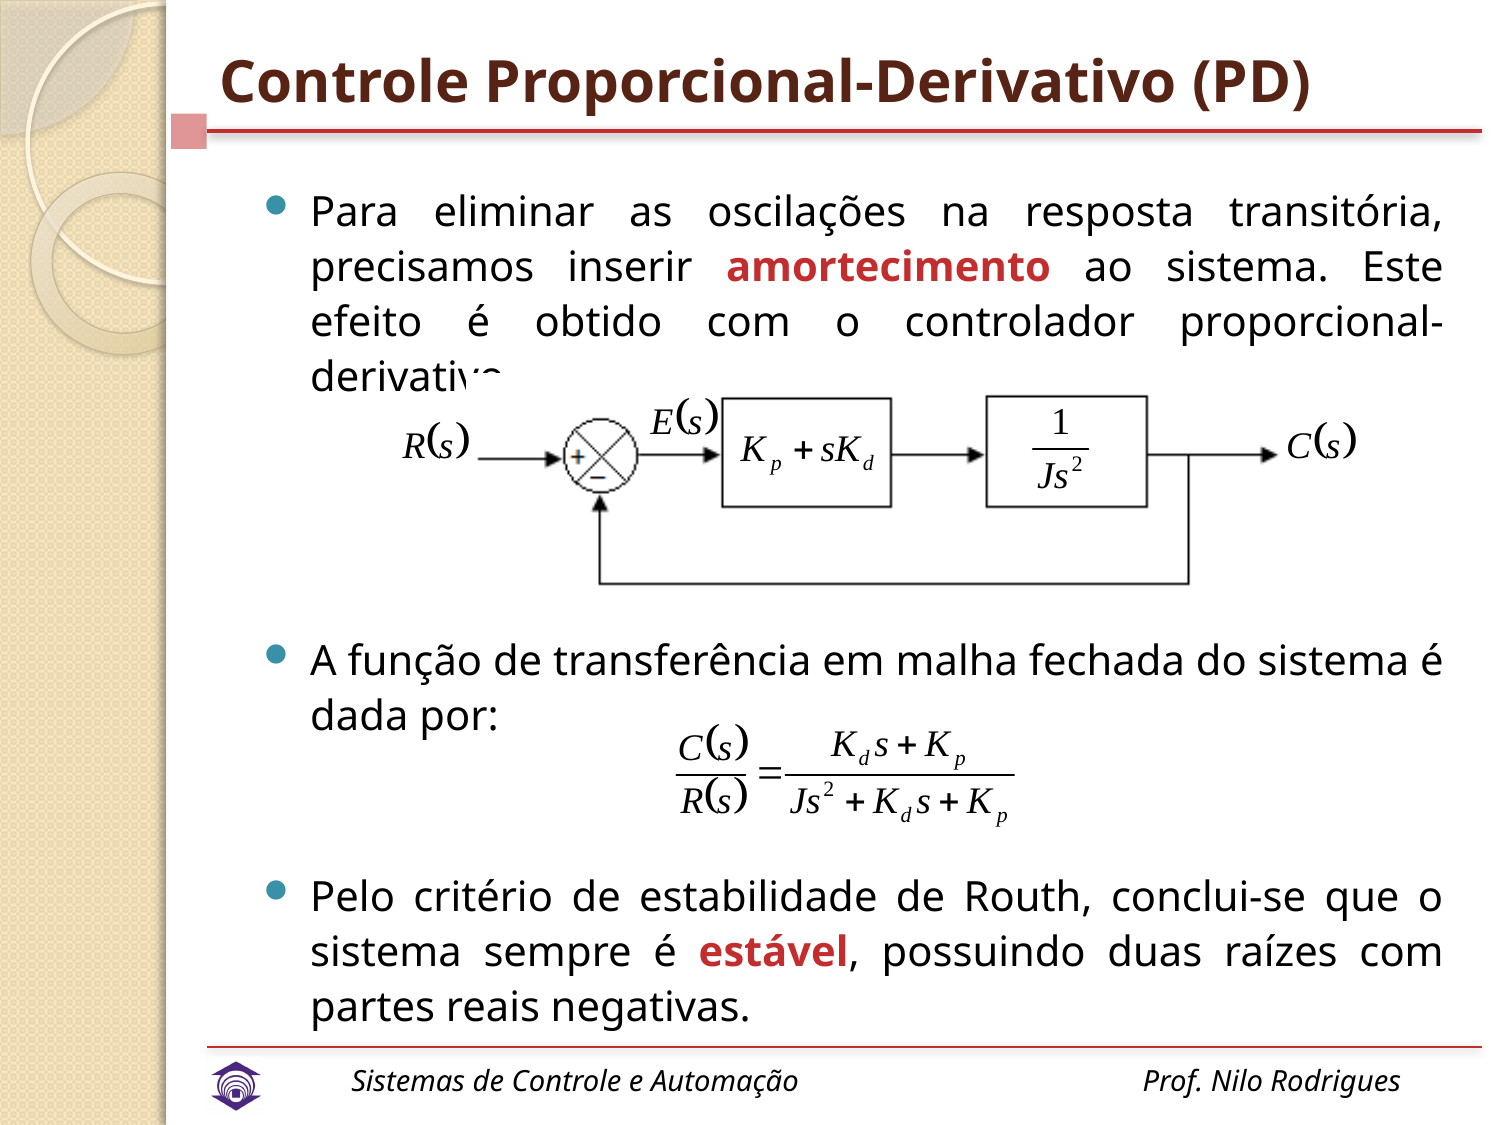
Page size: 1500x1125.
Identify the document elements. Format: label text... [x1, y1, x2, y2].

text_box [169, 111, 209, 151]
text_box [669, 718, 1024, 835]
text_box Pelo critério de estabilidade de Routh, conclui-se que o sistema sempre é estável, possuindo duas raízes com partes reais negativas. [235, 857, 1459, 1035]
picture [206, 1056, 266, 1116]
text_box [395, 373, 1360, 599]
title Controle Proporcional-Derivativo (PD) [205, 20, 1436, 133]
list Para eliminar as oscilações na resposta transitória, precisamos inserir amortecimento ao sistema. Este efeito é obtido com o controlador proporcional-derivativo. [235, 172, 1459, 374]
text_box A função de transferência em malha fechada do sistema é dada por: [235, 621, 1459, 728]
